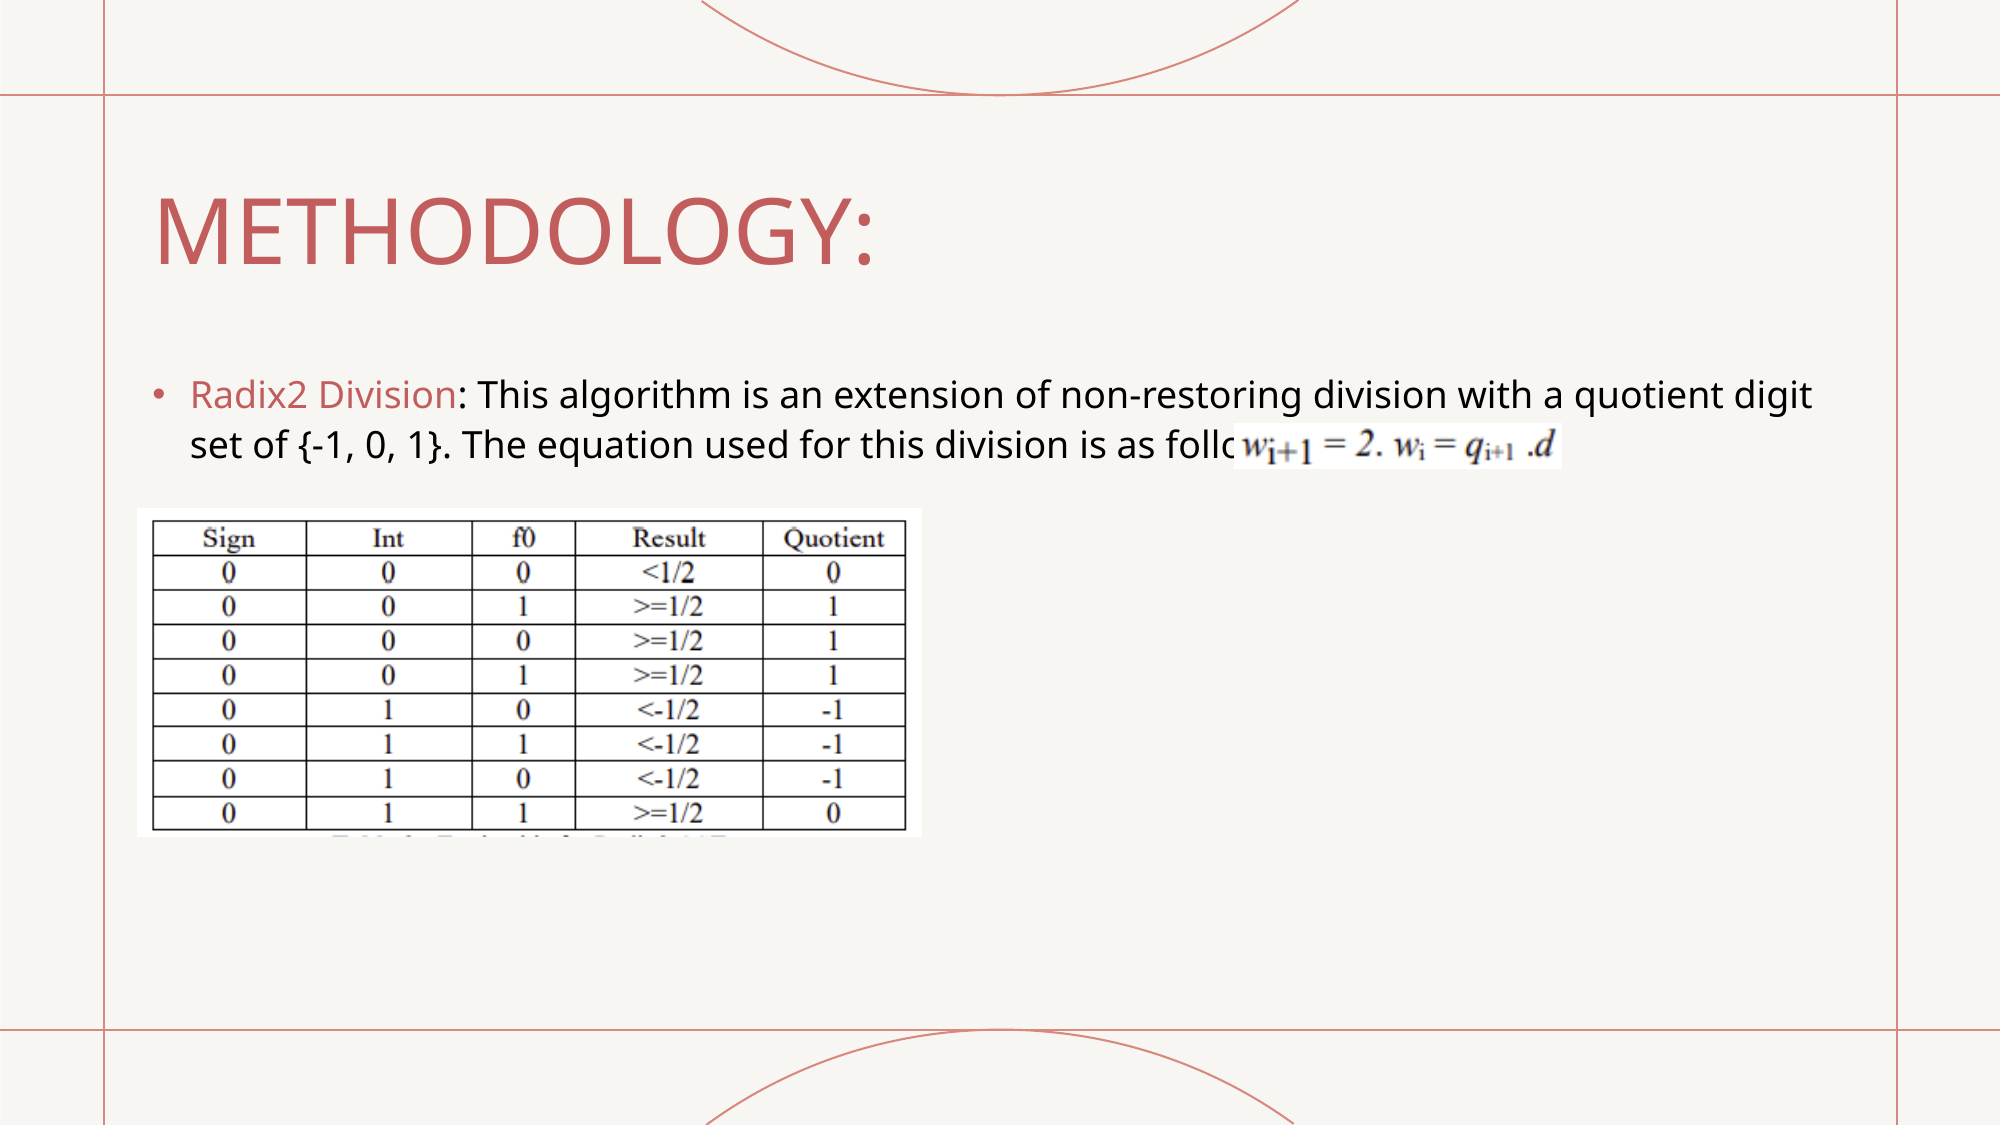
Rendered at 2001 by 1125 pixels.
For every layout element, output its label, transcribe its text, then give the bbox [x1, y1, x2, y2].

list Radix2 Division: This algorithm is an extension of non-restoring division with a quotient digit set of {-1, 0, 1}. The equation used for this division is as follows: [137, 359, 1863, 987]
picture [1234, 423, 1562, 469]
title METHODOLOGY: [137, 119, 1863, 337]
picture [137, 508, 922, 837]
